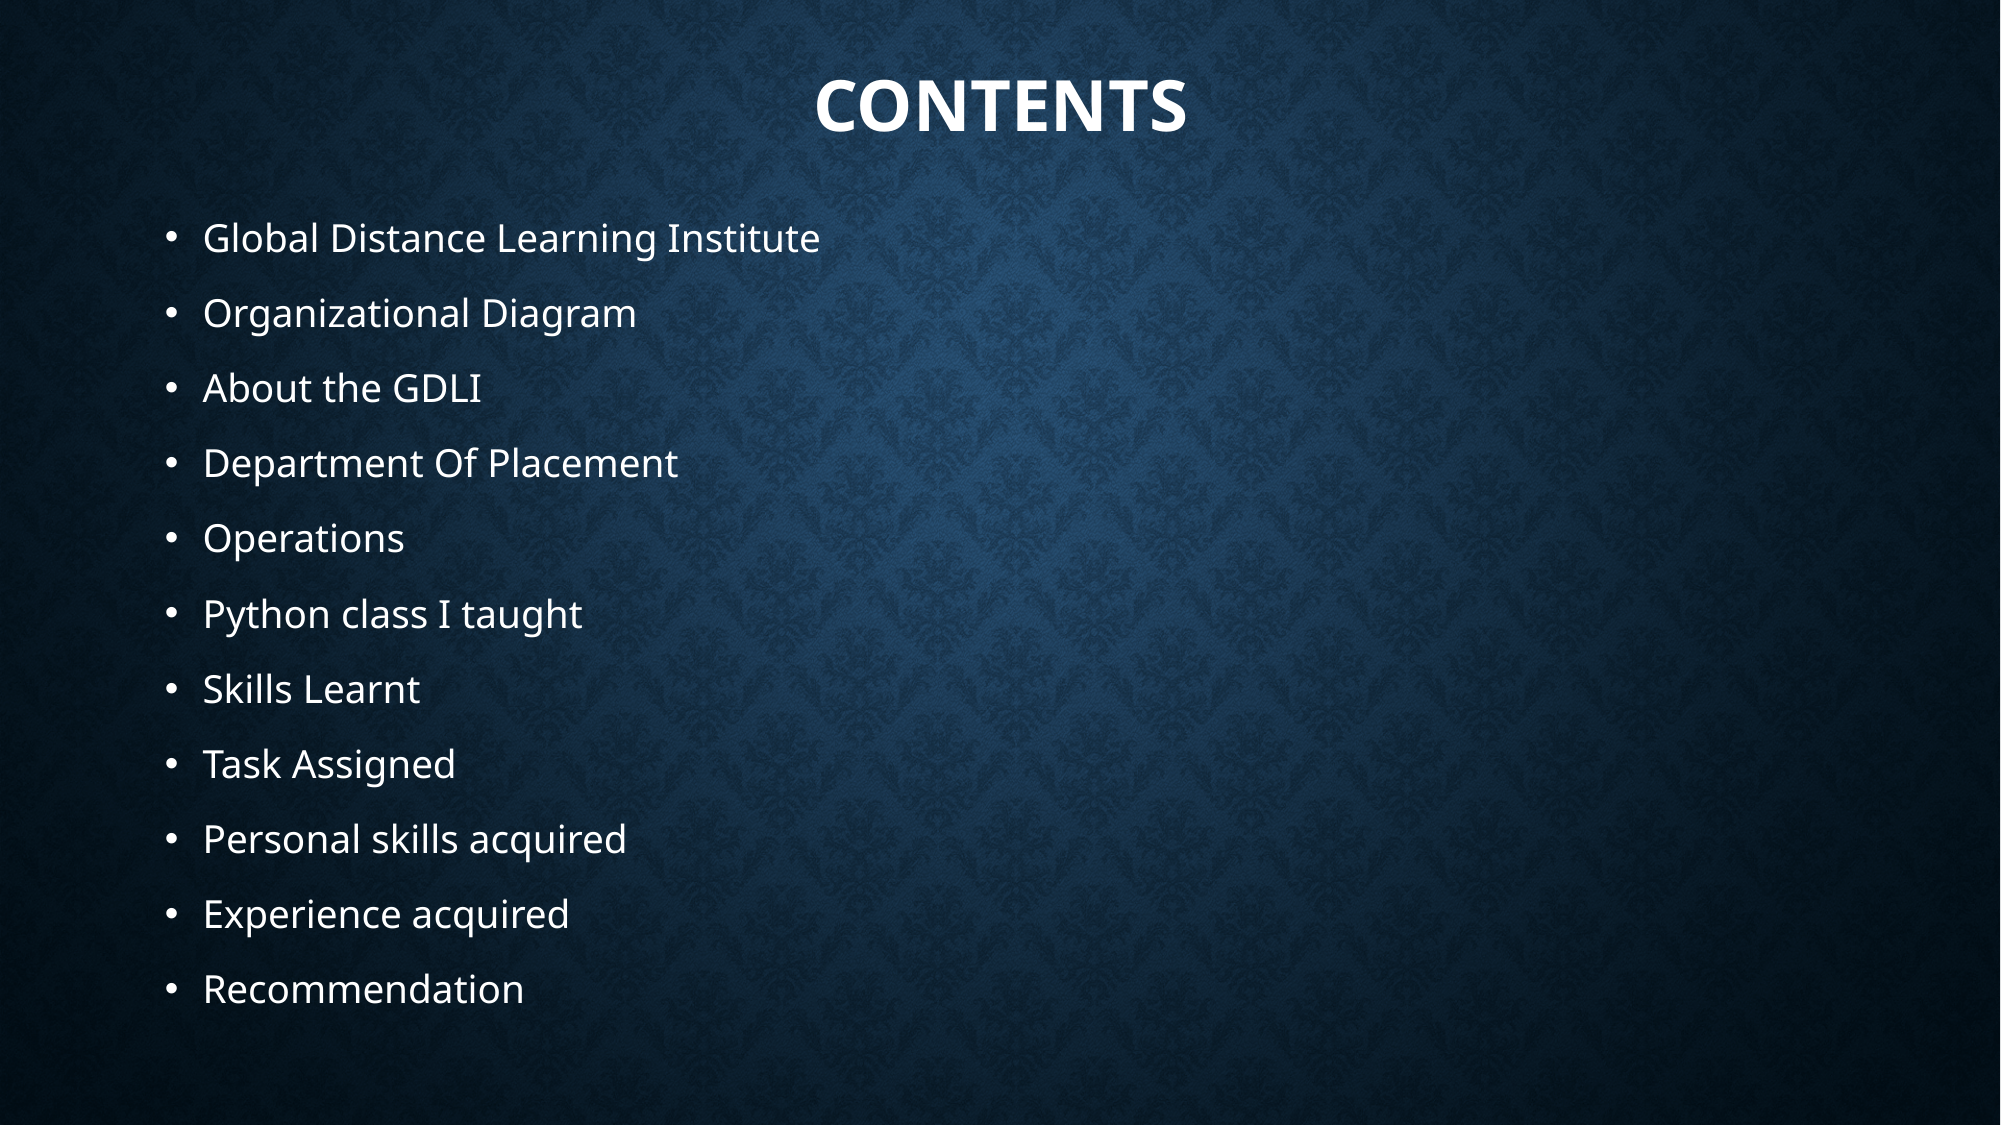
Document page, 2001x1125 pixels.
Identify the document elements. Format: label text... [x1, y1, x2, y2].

title Contents [151, 0, 1851, 218]
list Global Distance Learning Institute Organizational Diagram About the GDLI Department Of Placement Operations Python class I taught Skills Learnt Task Assigned Personal skills acquired Experience acquired Recommendation [149, 196, 1849, 1025]
